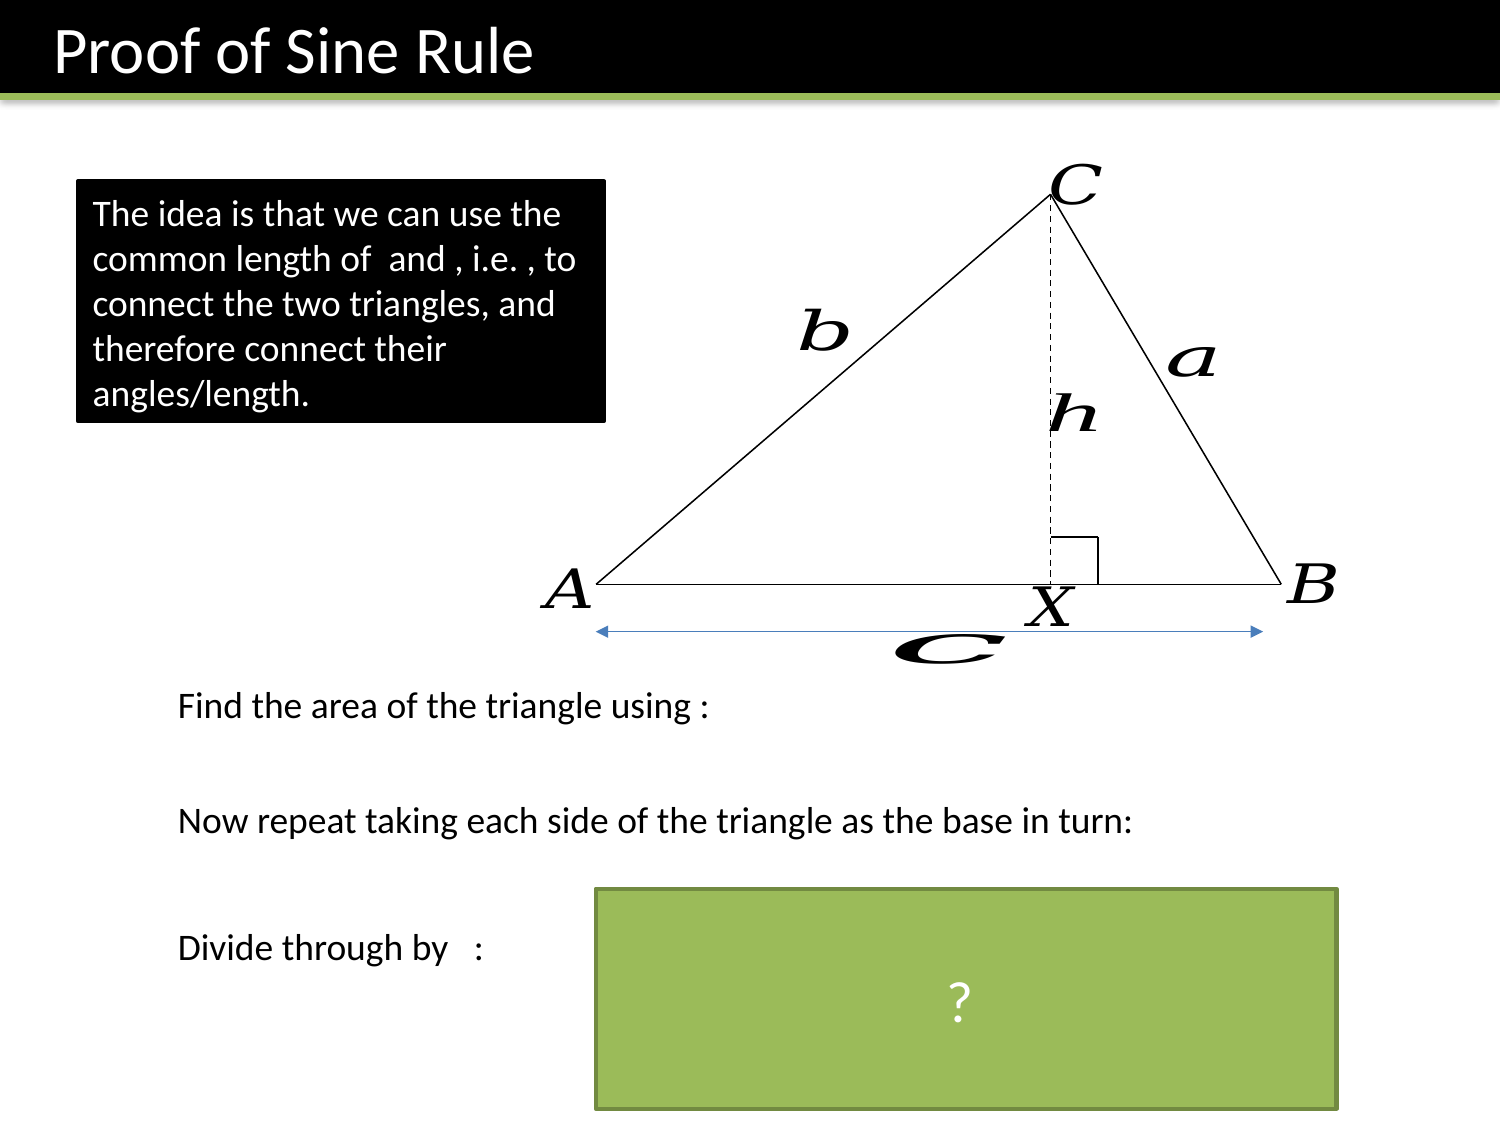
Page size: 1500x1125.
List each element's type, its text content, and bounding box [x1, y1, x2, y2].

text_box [0, 0, 1500, 99]
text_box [1053, 194, 1282, 585]
text_box ? [594, 887, 1339, 1111]
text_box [595, 194, 1050, 585]
